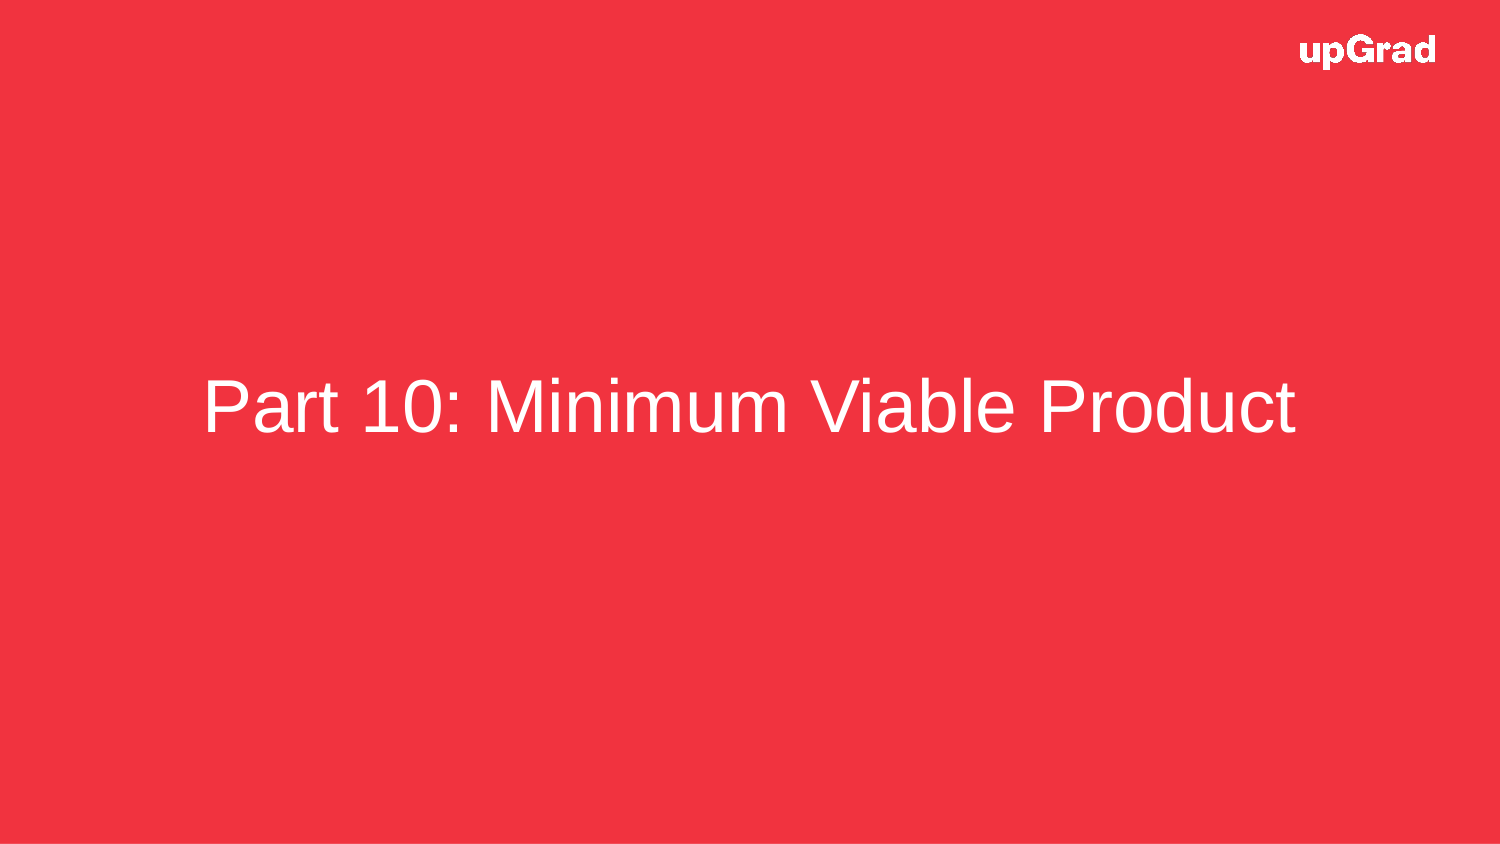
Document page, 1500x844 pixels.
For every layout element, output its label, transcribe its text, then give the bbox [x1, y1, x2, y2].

picture [1300, 34, 1435, 70]
title Part 10: Minimum Viable Product [101, 362, 1399, 455]
